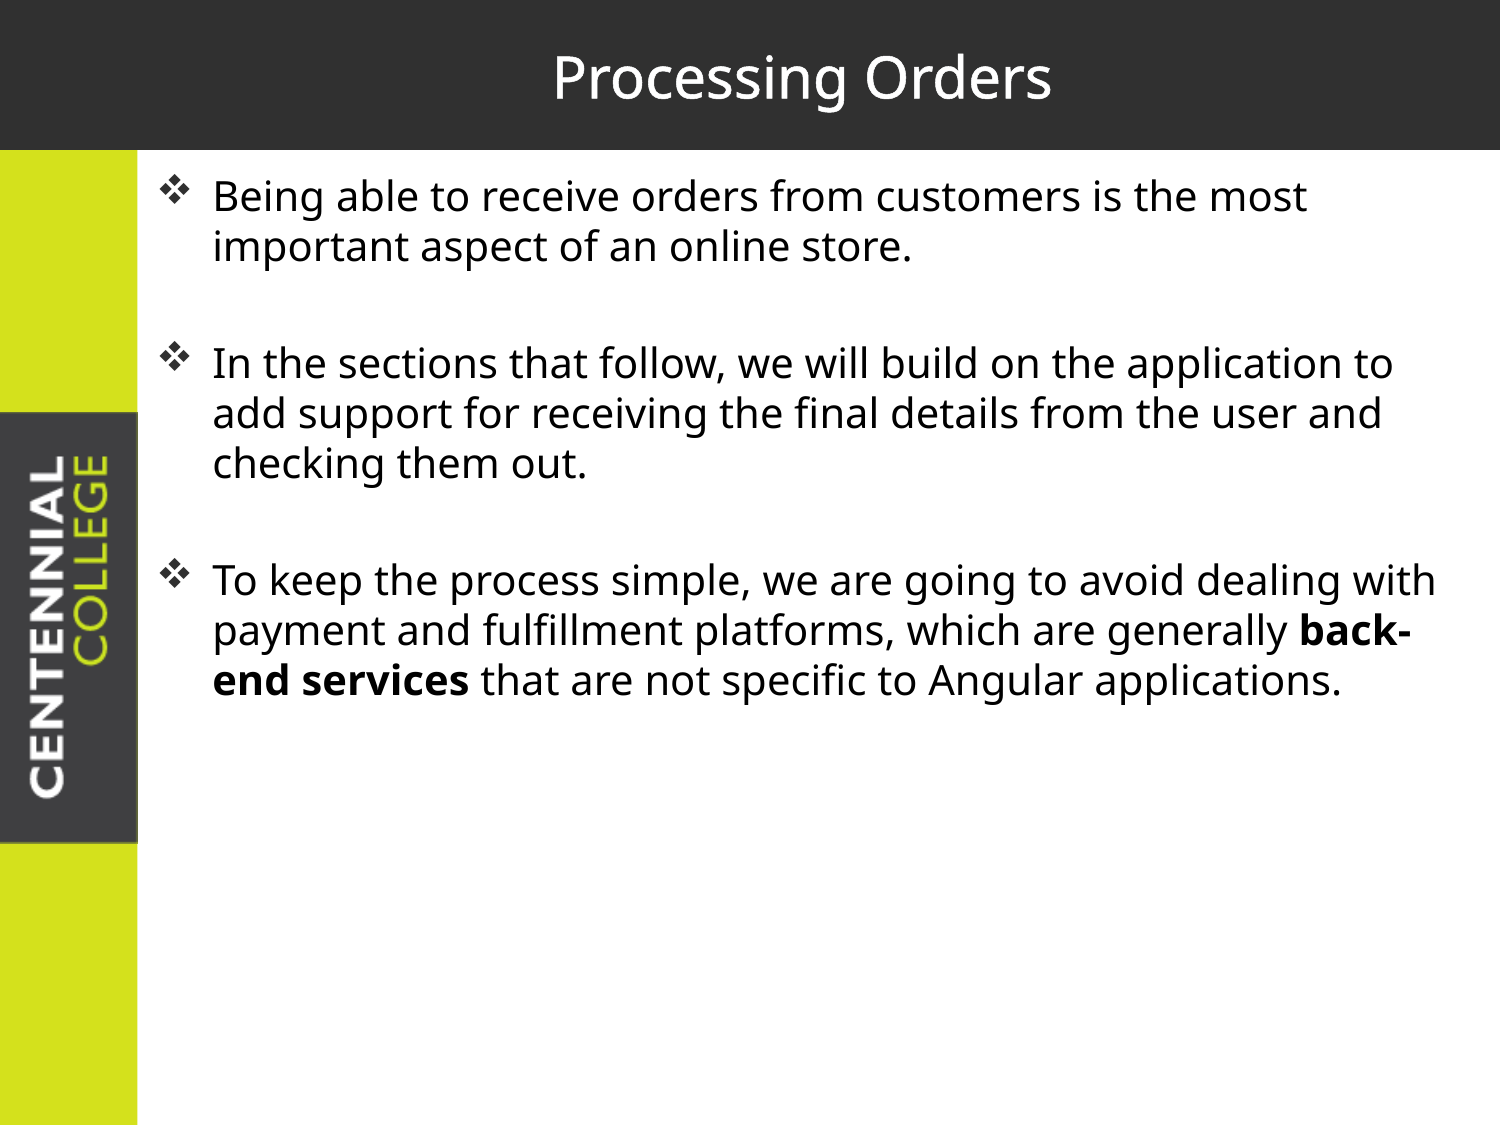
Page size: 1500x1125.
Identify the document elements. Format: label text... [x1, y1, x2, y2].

picture [0, 412, 138, 844]
list Being able to receive orders from customers is the most important aspect of an online store. In the sections that follow, we will build on the application to add support for receiving the final details from the user and checking them out. To keep the process simple, we are going to avoid dealing with payment and fulfillment platforms, which are generally back-end services that are not specific to Angular applications. [141, 162, 1467, 1088]
title Processing Orders [137, 0, 1467, 150]
